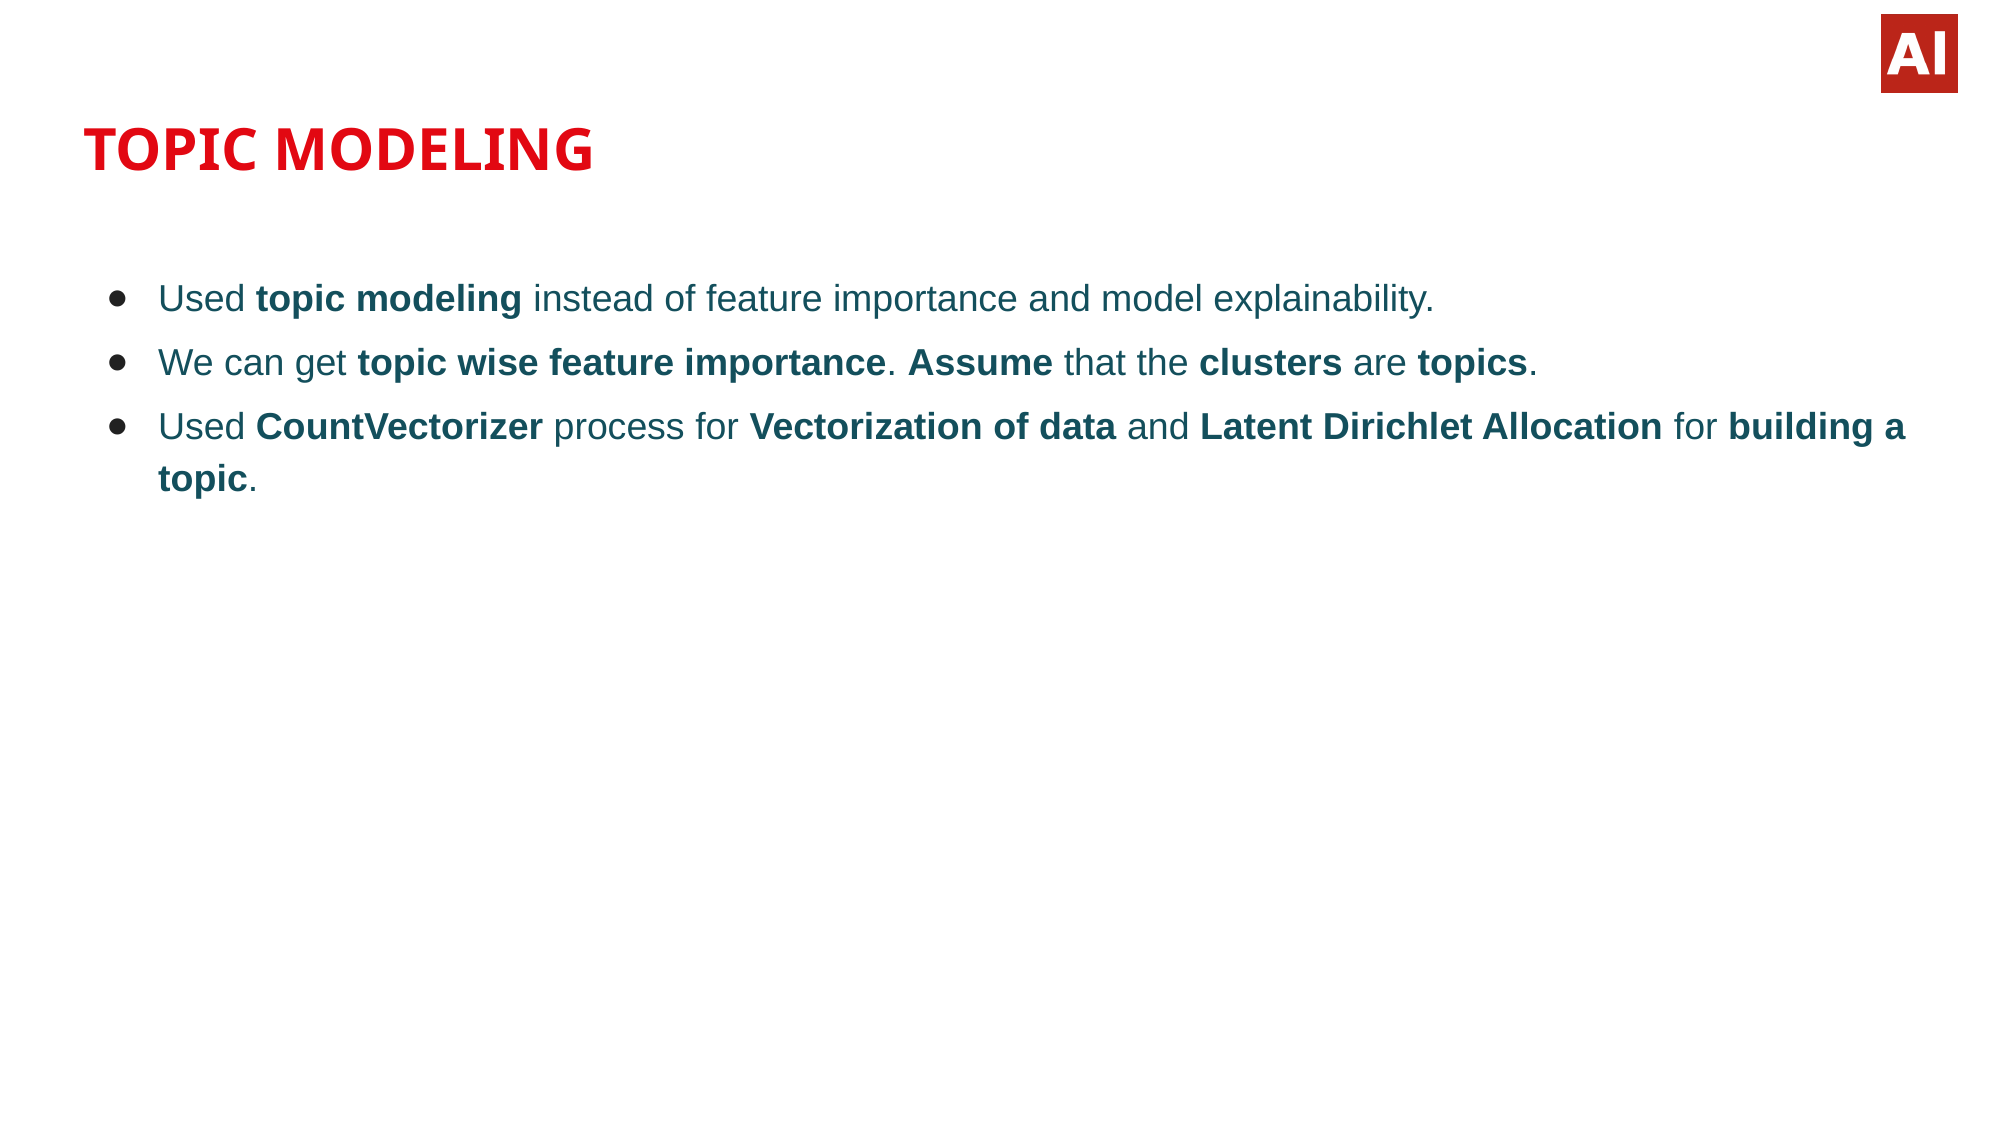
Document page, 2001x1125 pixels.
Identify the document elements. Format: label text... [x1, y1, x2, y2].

picture [1881, 14, 1958, 93]
list Used topic modeling instead of feature importance and model explainability. We can get topic wise feature importance. Assume that the clusters are topics. Used CountVectorizer process for Vectorization of data and Latent Dirichlet Allocation for building a topic. [68, 252, 1932, 1000]
title TOPIC MODELING [68, 97, 1932, 223]
